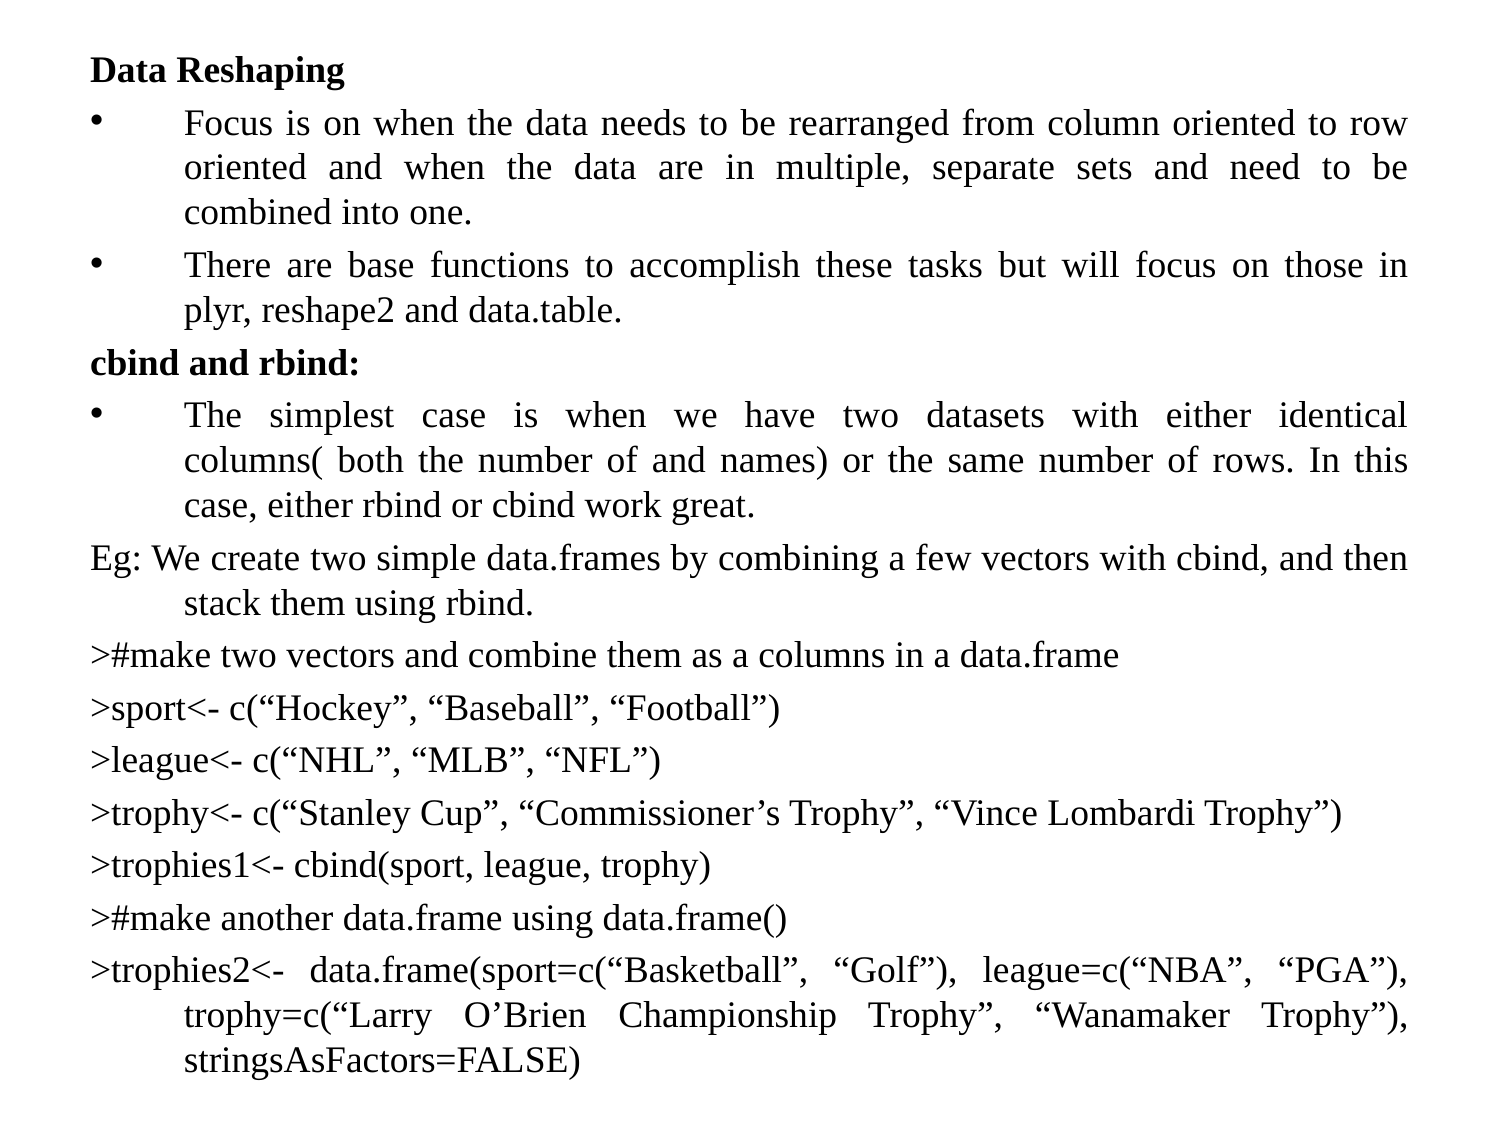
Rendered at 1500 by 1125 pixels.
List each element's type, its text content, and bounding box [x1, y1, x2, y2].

list Data Reshaping Focus is on when the data needs to be rearranged from column oriented to row oriented and when the data are in multiple, separate sets and need to be combined into one. There are base functions to accomplish these tasks but will focus on those in plyr, reshape2 and data.table. cbind and rbind: The simplest case is when we have two datasets with either identical columns( both the number of and names) or the same number of rows. In this case, either rbind or cbind work great. Eg: We create two simple data.frames by combining a few vectors with cbind, and then stack them using rbind. >#make two vectors and combine them as a columns in a data.frame >sport<- c(“Hockey”, “Baseball”, “Football”) >league<- c(“NHL”, “MLB”, “NFL”) >trophy<- c(“Stanley Cup”, “Commissioner’s Trophy”, “Vince Lombardi Trophy”) >trophies1<- cbind(sport, league, trophy) >#make another data.frame using data.frame() >trophies2<- data.frame(sport=c(“Basketball”, “Golf”), league=c(“NBA”, “PGA”), trophy=c(“Larry O’Brien Championship Trophy”, “Wanamaker Trophy”), stringsAsFactors=FALSE) [75, 37, 1425, 1063]
